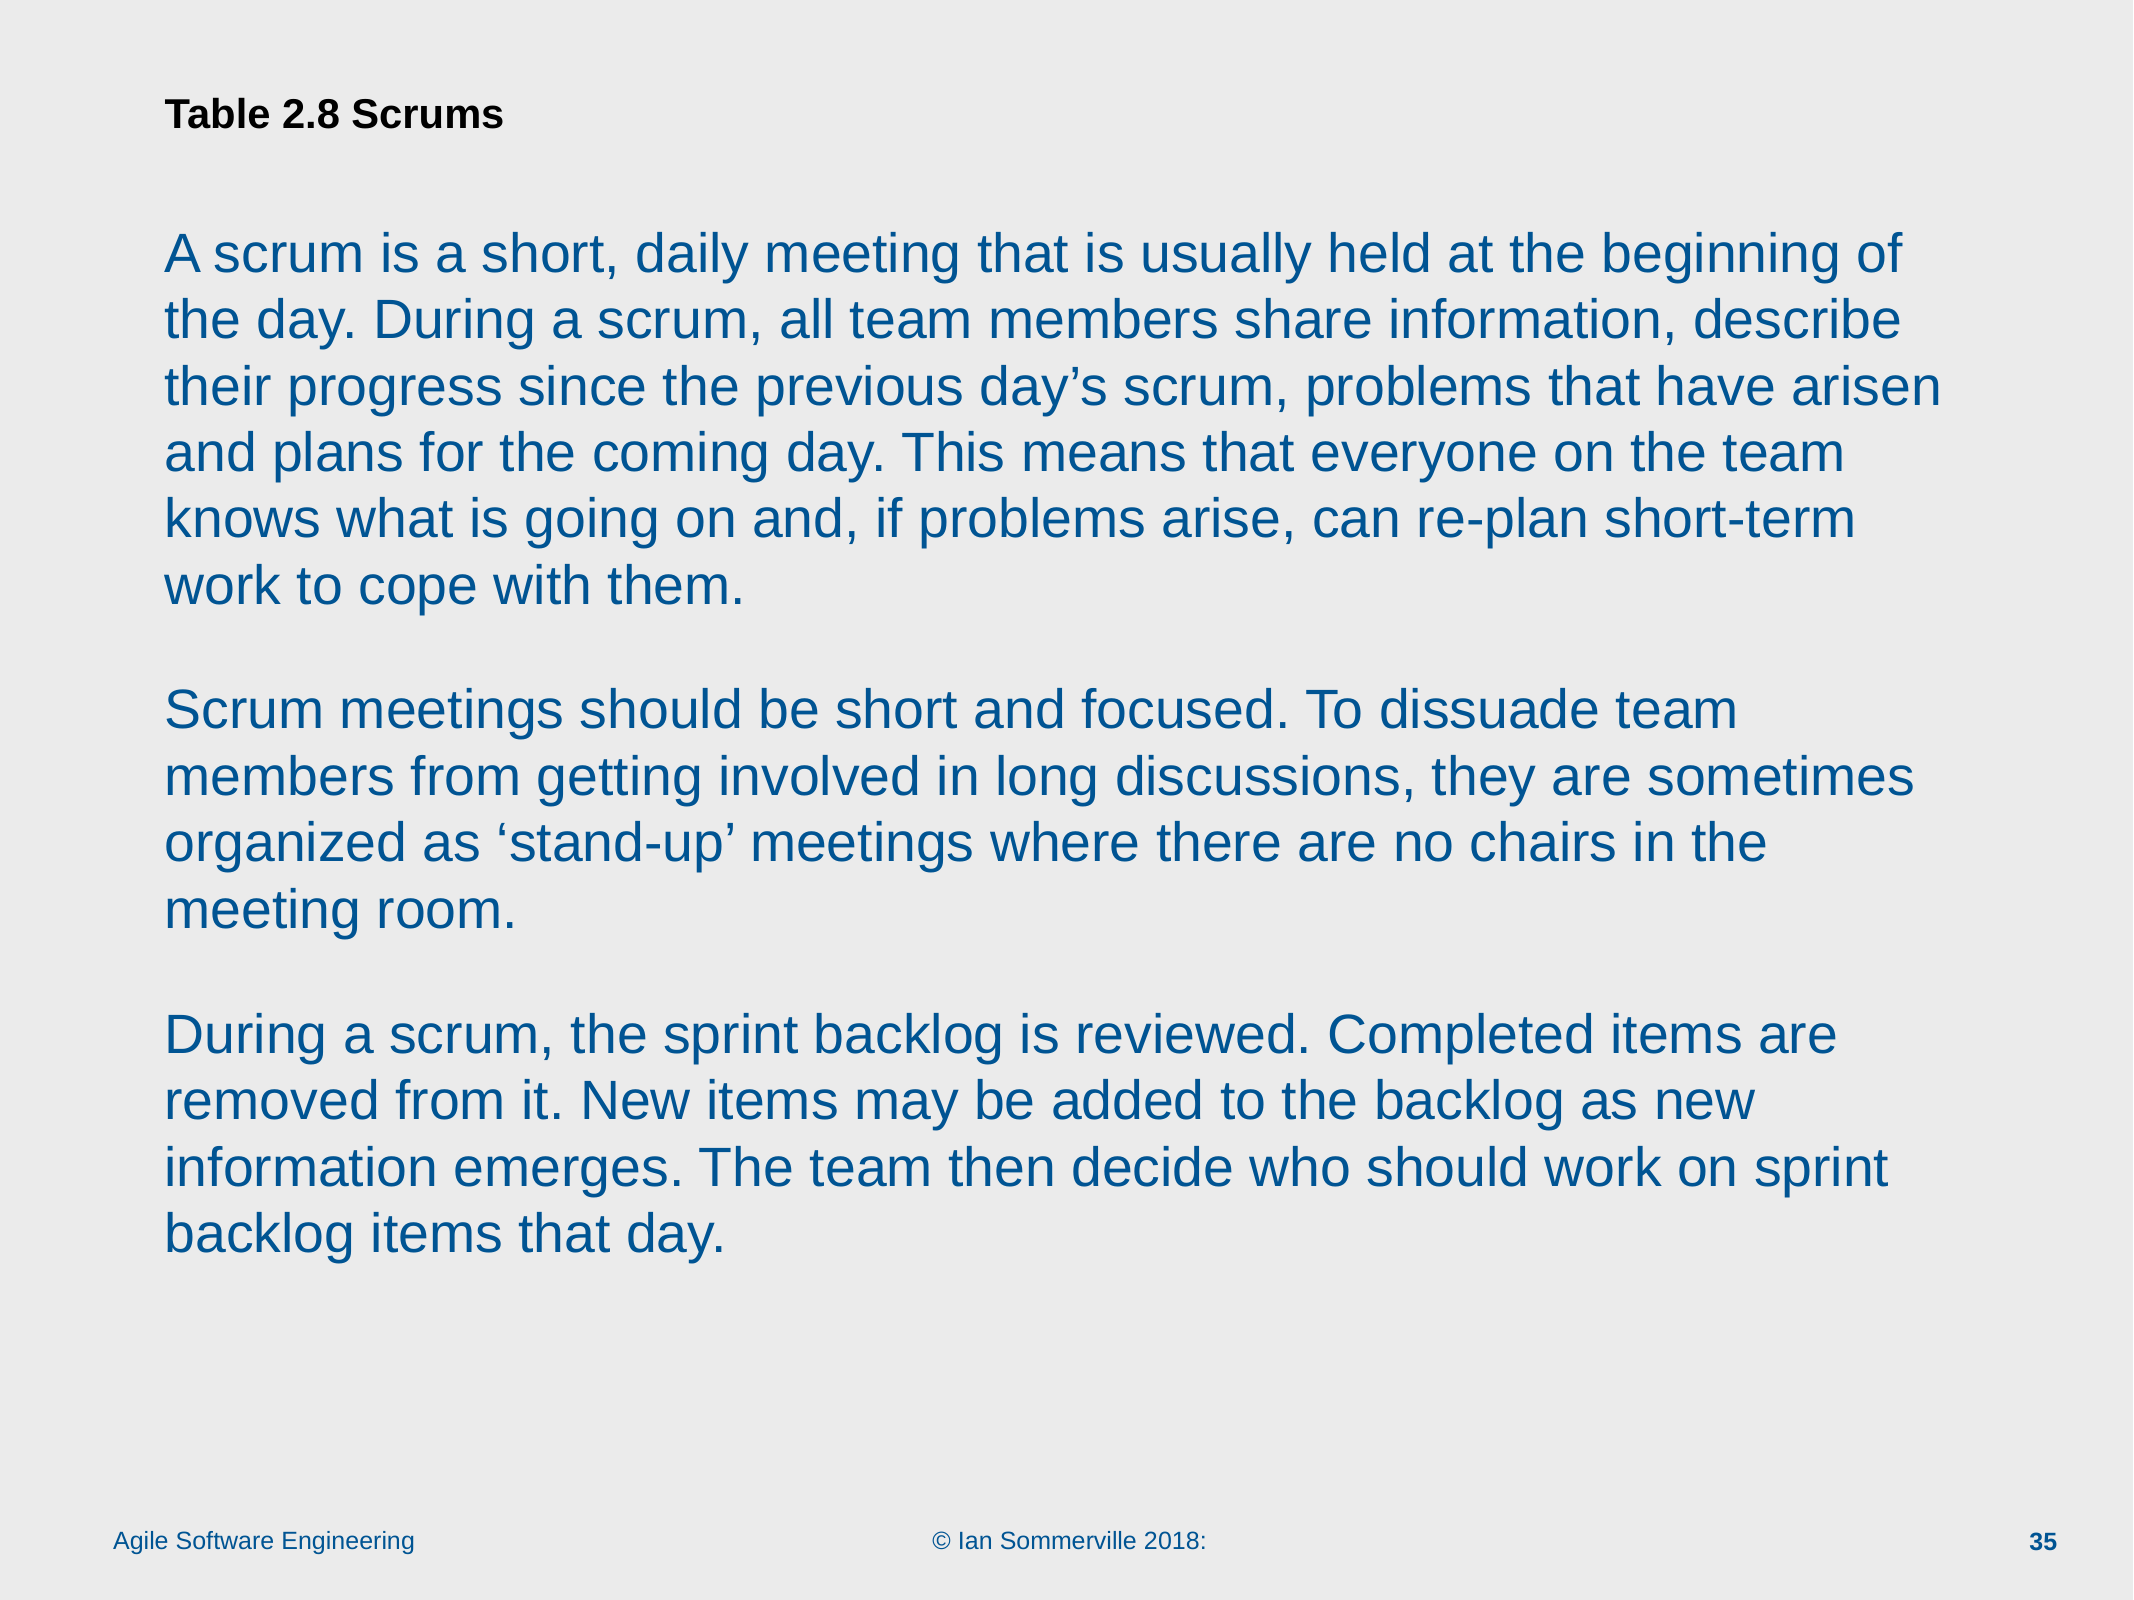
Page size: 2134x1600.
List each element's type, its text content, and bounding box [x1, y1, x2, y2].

slide_number 35 [2018, 1516, 2067, 1563]
title Table 2.8 Scrums [155, 55, 1978, 169]
list A scrum is a short, daily meeting that is usually held at the beginning of the day. During a scrum, all team members share information, describe their progress since the previous day’s scrum, problems that have arisen and plans for the coming day. This means that everyone on the team knows what is going on and, if problems arise, can re-plan short-term work to cope with them. Scrum meetings should be short and focused. To dissuade team members from getting involved in long discussions, they are sometimes organized as ‘stand-up’ meetings where there are no chairs in the meeting room. During a scrum, the sprint backlog is reviewed. Completed items are removed from it. New items may be added to the backlog as new information emerges. The team then decide who should work on sprint backlog items that day. [155, 207, 1978, 1393]
